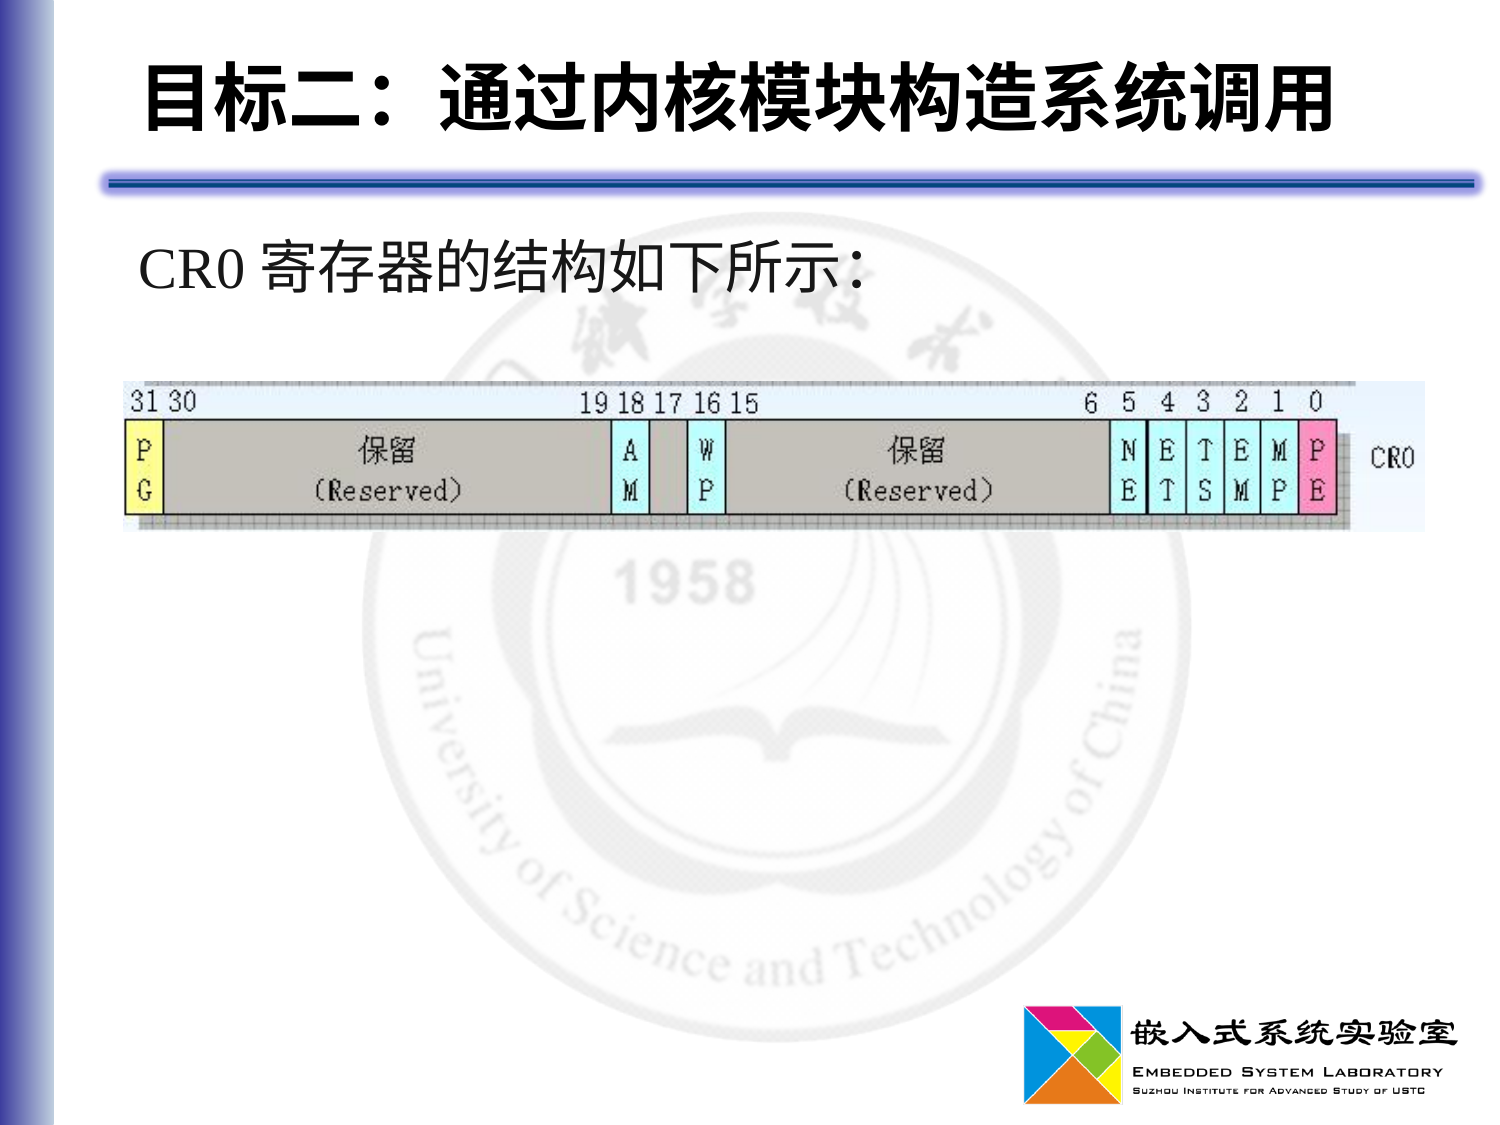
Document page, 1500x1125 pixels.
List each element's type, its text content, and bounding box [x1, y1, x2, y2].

title 目标二：通过内核模块构造系统调用 [123, 42, 1459, 150]
picture [88, 160, 1495, 381]
text_box CR0寄存器的结构如下所示： [123, 222, 940, 308]
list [123, 381, 1425, 533]
picture [336, 533, 1459, 1105]
